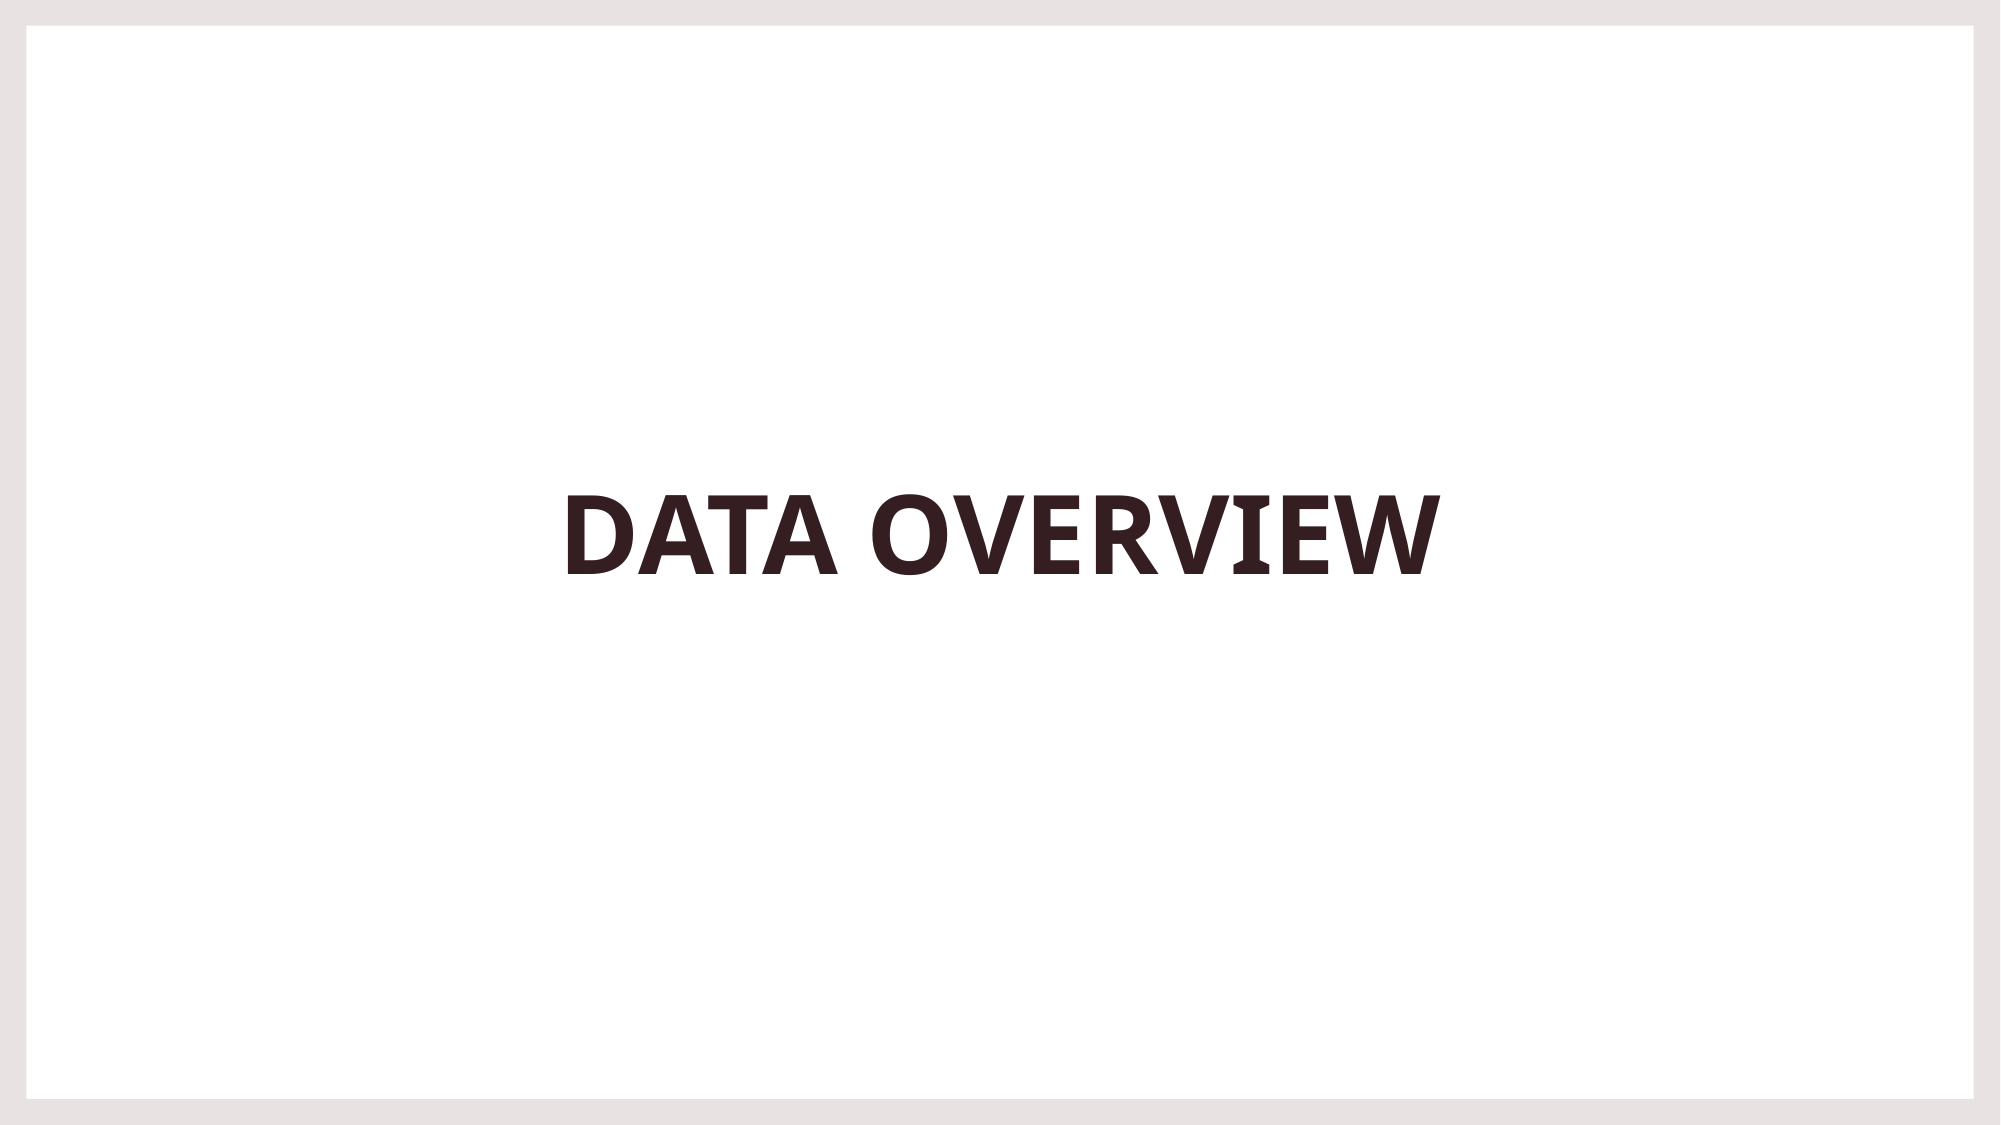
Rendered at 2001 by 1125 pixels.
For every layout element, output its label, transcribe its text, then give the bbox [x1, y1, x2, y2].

list DATA OVERVIEW [168, 443, 1832, 605]
